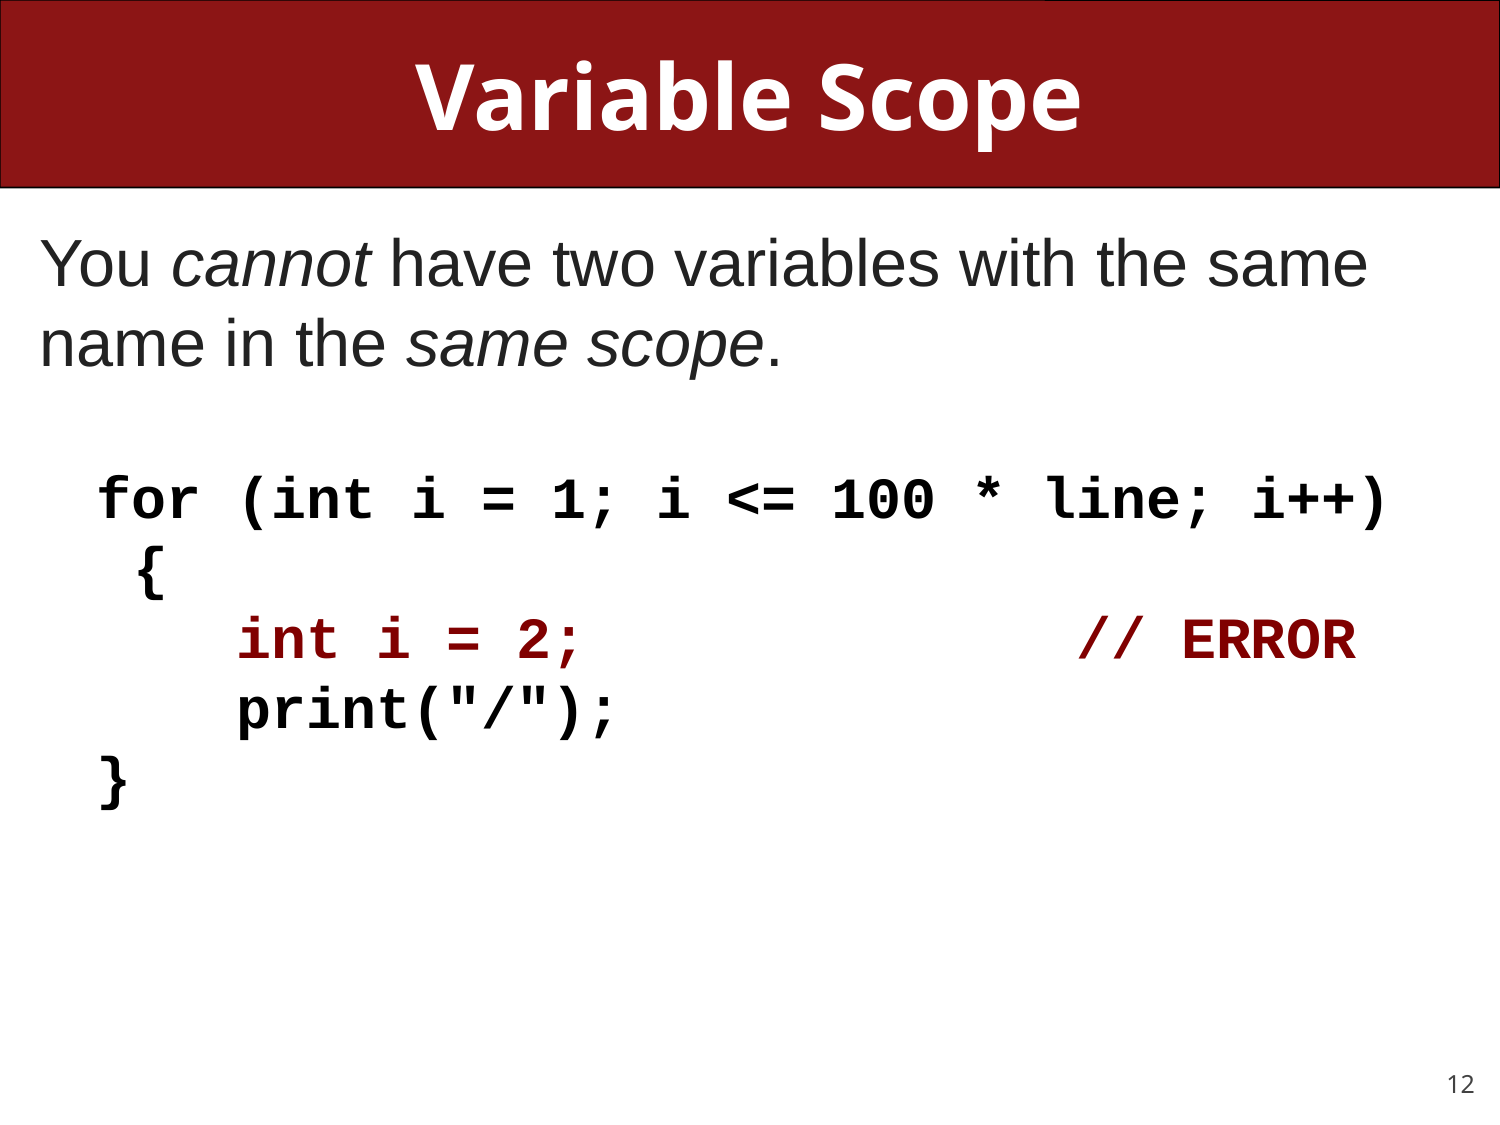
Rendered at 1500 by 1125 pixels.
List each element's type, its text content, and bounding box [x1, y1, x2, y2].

title Variable Scope [75, 0, 1425, 188]
list You cannot have two variables with the same name in the same scope. for (int i = 1; i <= 100 * line; i++) { int i = 2; // ERROR print("/"); } [24, 212, 1475, 911]
